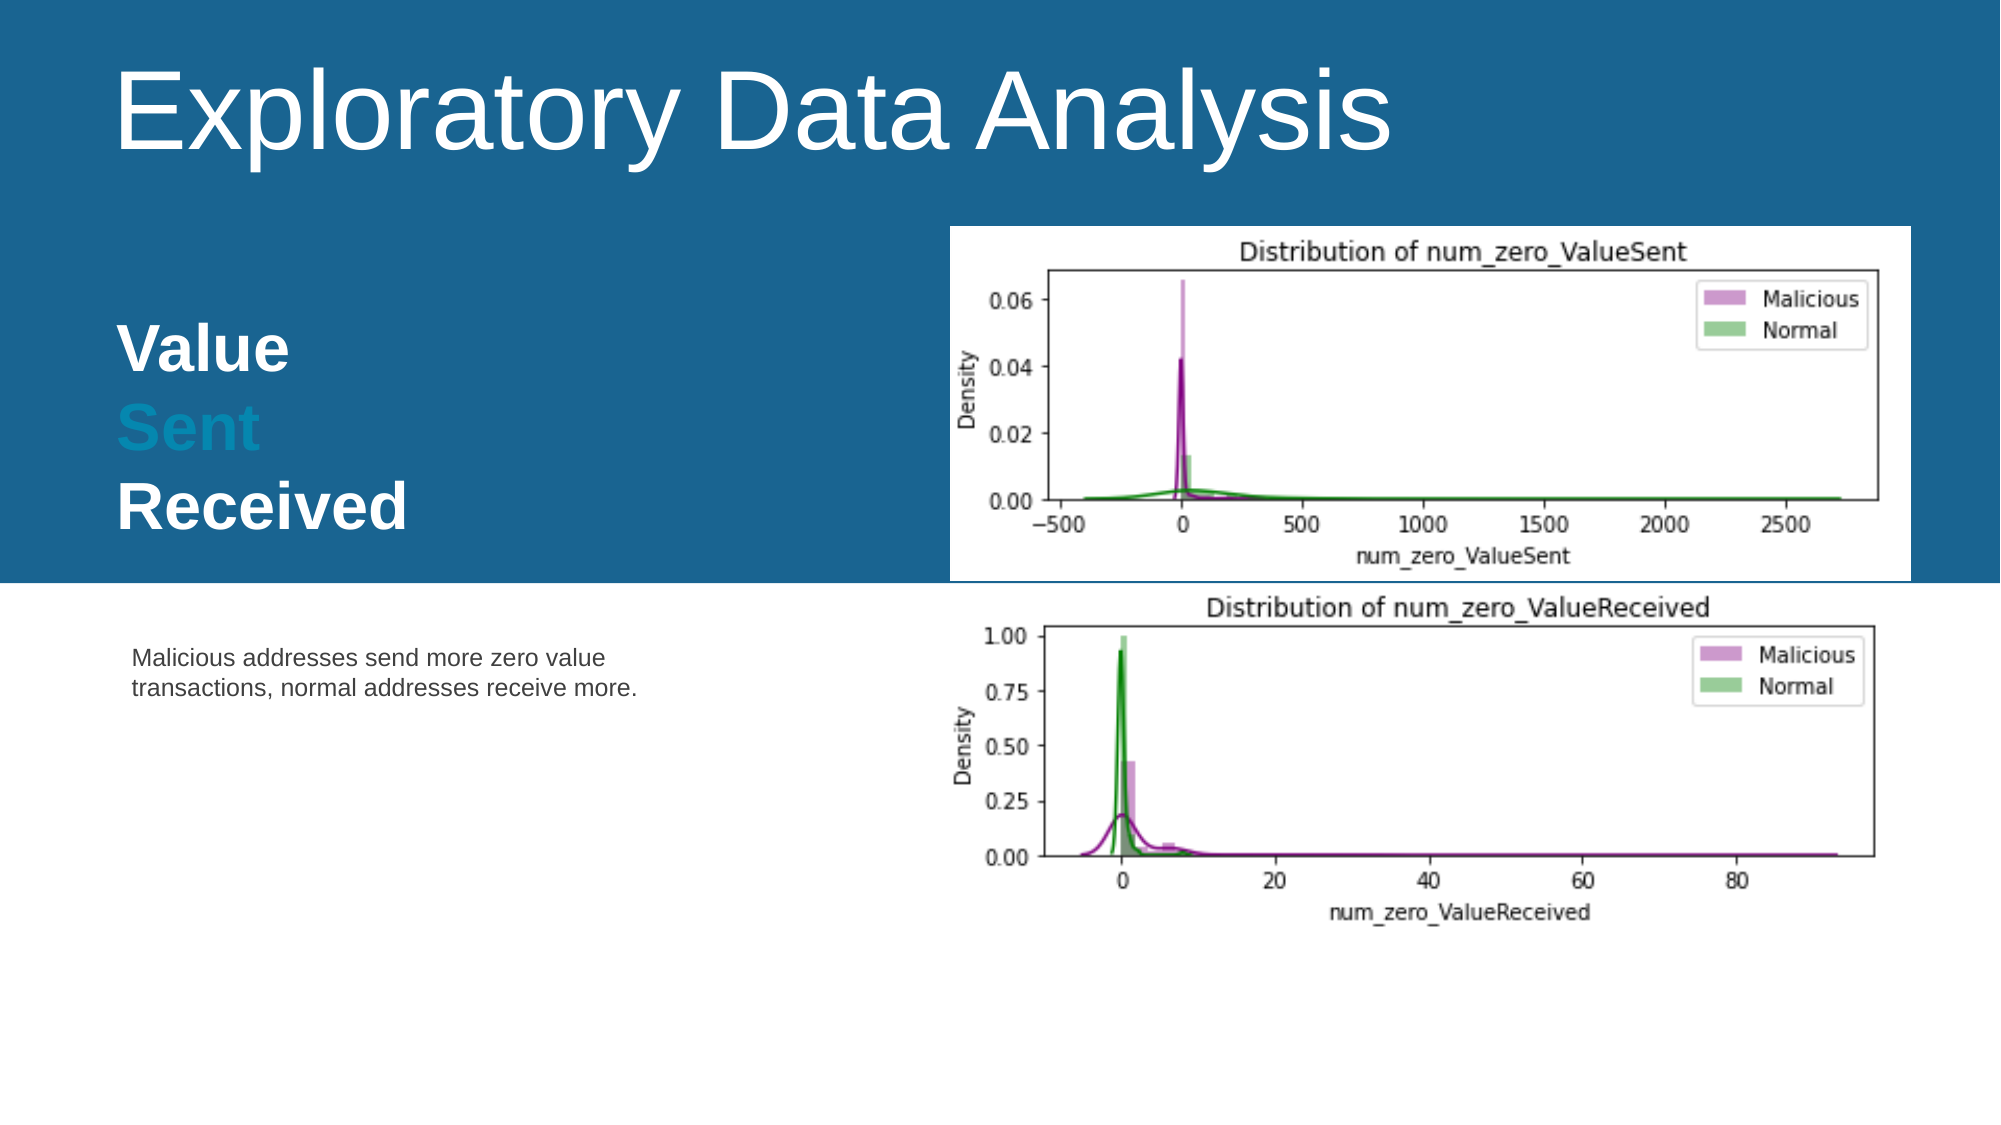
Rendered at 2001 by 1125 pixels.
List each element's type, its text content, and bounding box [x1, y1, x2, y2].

text_box Value [116, 306, 408, 384]
text_box Malicious addresses send more zero value transactions, normal addresses receive more. [116, 634, 755, 709]
text_box Sent [116, 385, 542, 463]
list Exploratory Data Analysis [98, 53, 1724, 173]
text_box Received [116, 464, 649, 542]
picture [950, 226, 1911, 581]
picture [944, 584, 1903, 931]
